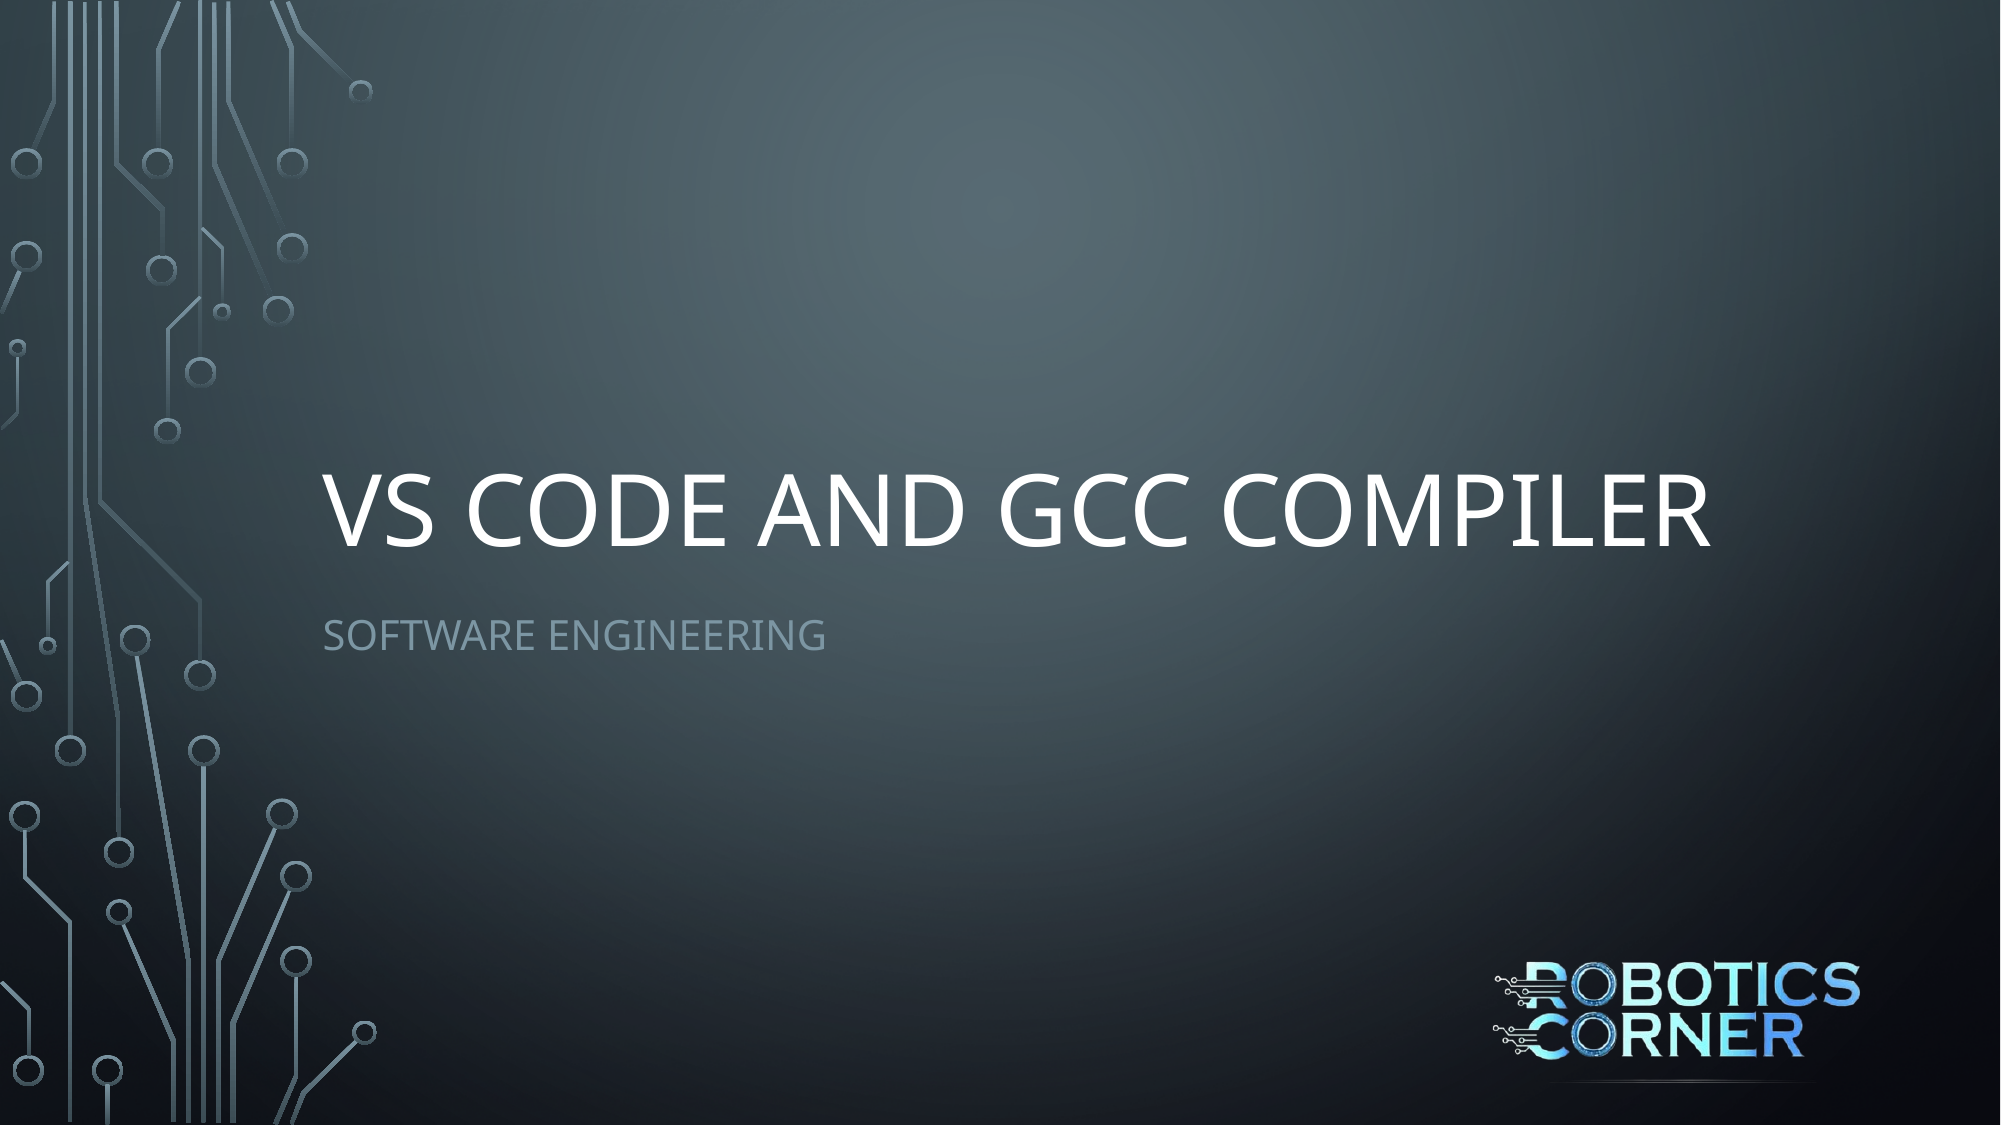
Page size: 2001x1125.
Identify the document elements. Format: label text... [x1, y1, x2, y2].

title VS CODE and gcc compiler [307, 184, 1750, 576]
picture [1314, 868, 2000, 1125]
subtitle Software engineering [307, 590, 1750, 863]
